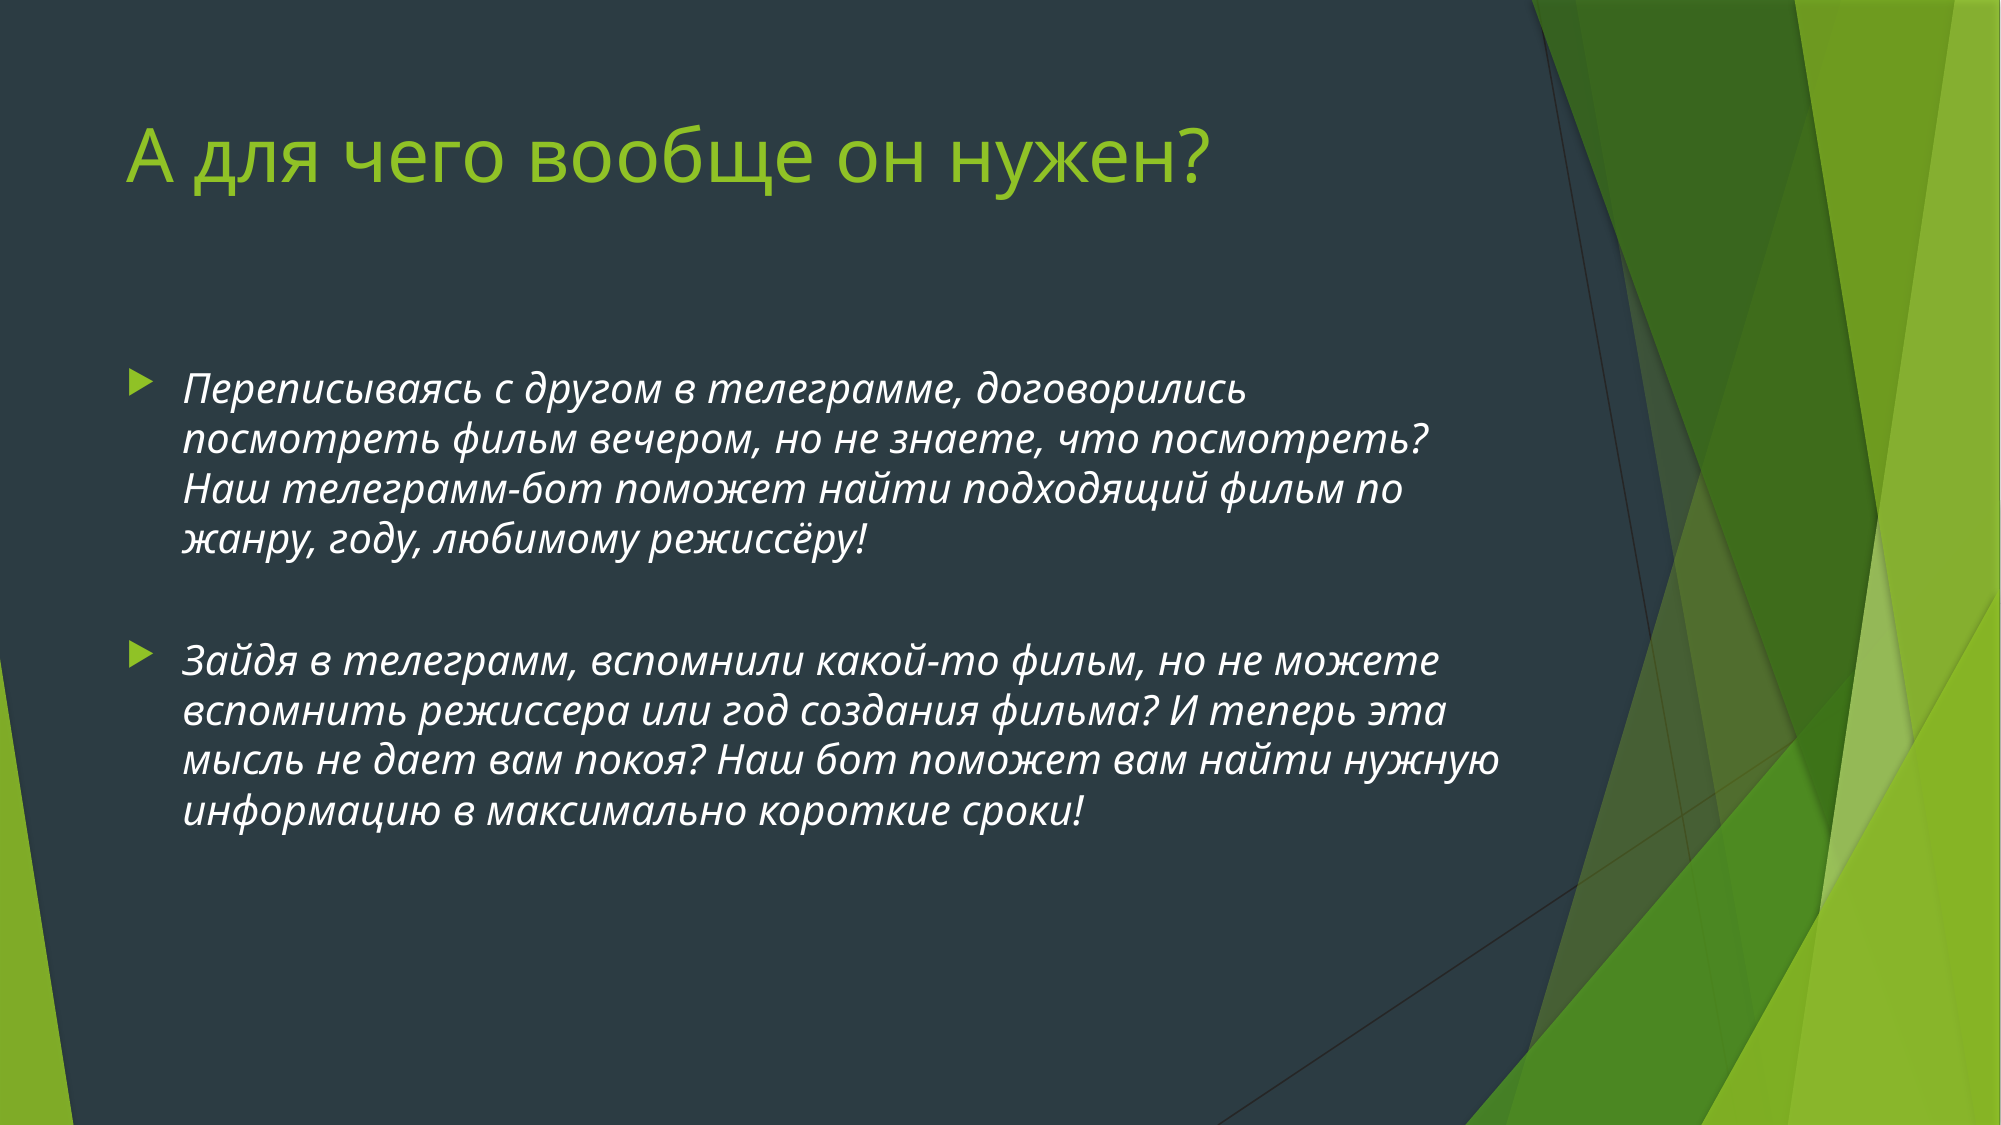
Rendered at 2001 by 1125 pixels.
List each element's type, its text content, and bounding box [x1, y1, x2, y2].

list Переписываясь с другом в телеграмме, договорились посмотреть фильм вечером, но не знаете, что посмотреть? Наш телеграмм-бот поможет найти подходящий фильм по жанру, году, любимому режиссёру! Зайдя в телеграмм, вспомнили какой-то фильм, но не можете вспомнить режиссера или год создания фильма? И теперь эта мысль не дает вам покоя? Наш бот поможет вам найти нужную информацию в максимально короткие сроки! [111, 354, 1522, 992]
title А для чего вообще он нужен? [111, 99, 1522, 317]
